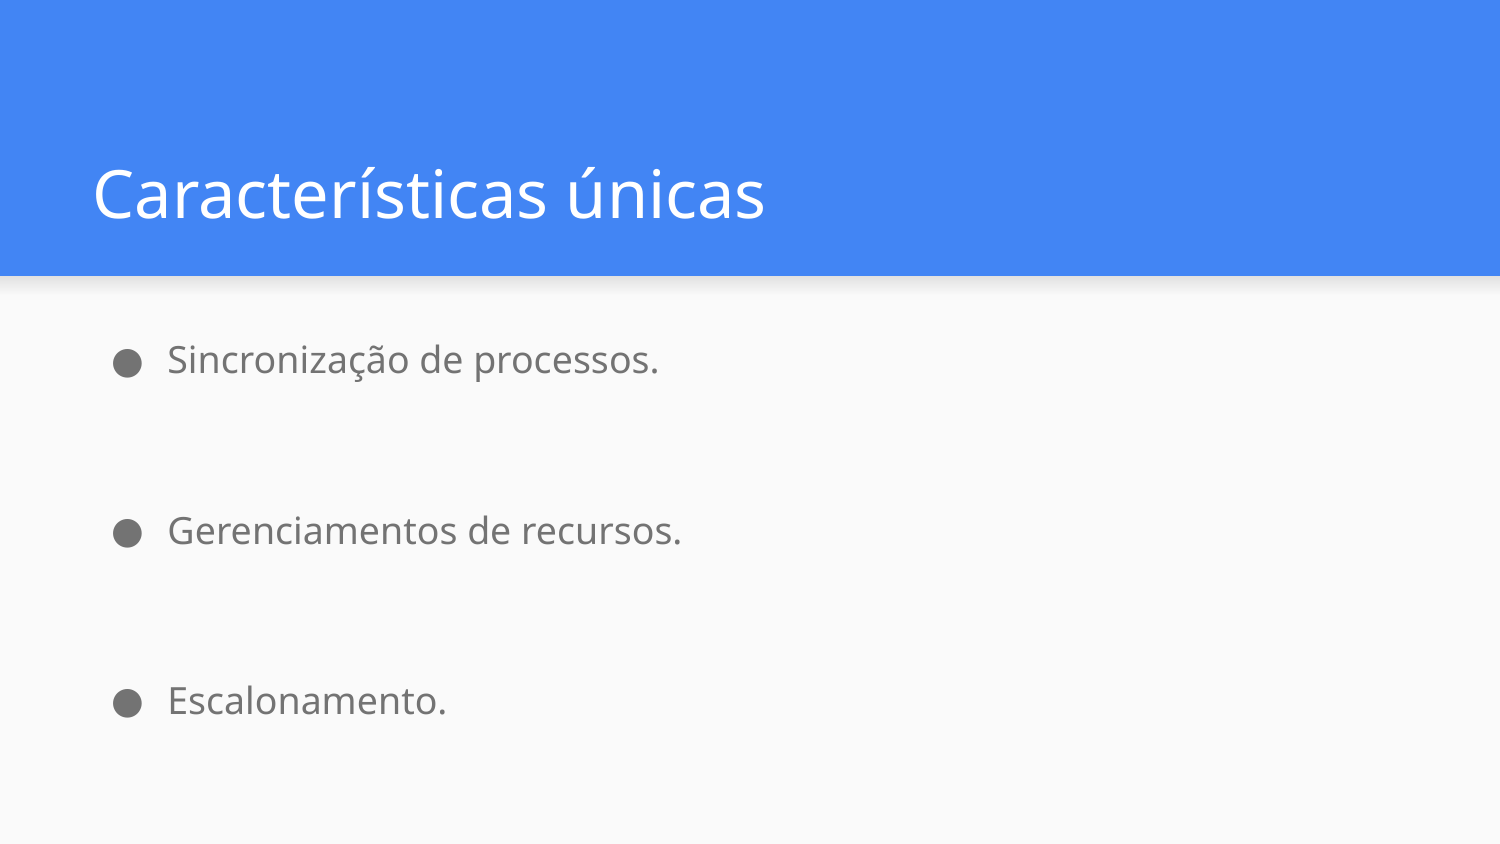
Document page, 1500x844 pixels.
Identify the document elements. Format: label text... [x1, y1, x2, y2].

list Sincronização de processos. Gerenciamentos de recursos. Escalonamento. [77, 314, 1427, 760]
title Características únicas [77, 121, 1427, 248]
